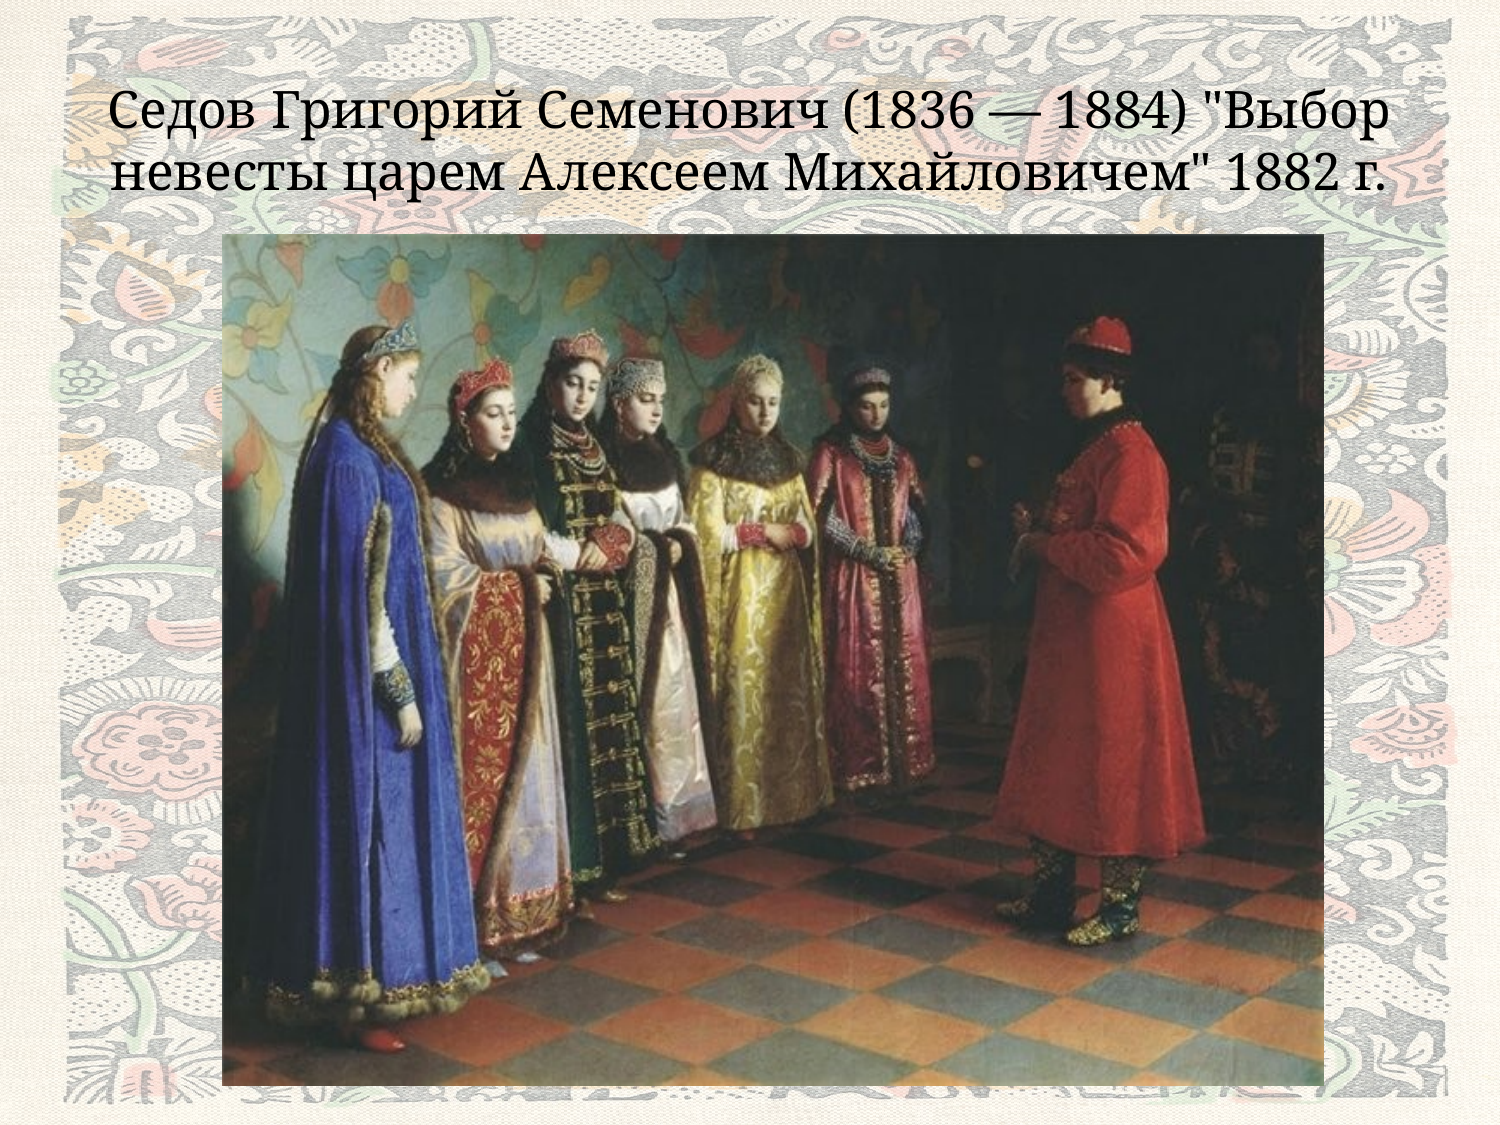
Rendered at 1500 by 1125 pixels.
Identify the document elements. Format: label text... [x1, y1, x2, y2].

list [222, 234, 1324, 1086]
title Седов Григорий Семенович (1836 — 1884) "Выбор невесты царем Алексеем Михайловичем" 1882 г. [75, 45, 1425, 233]
